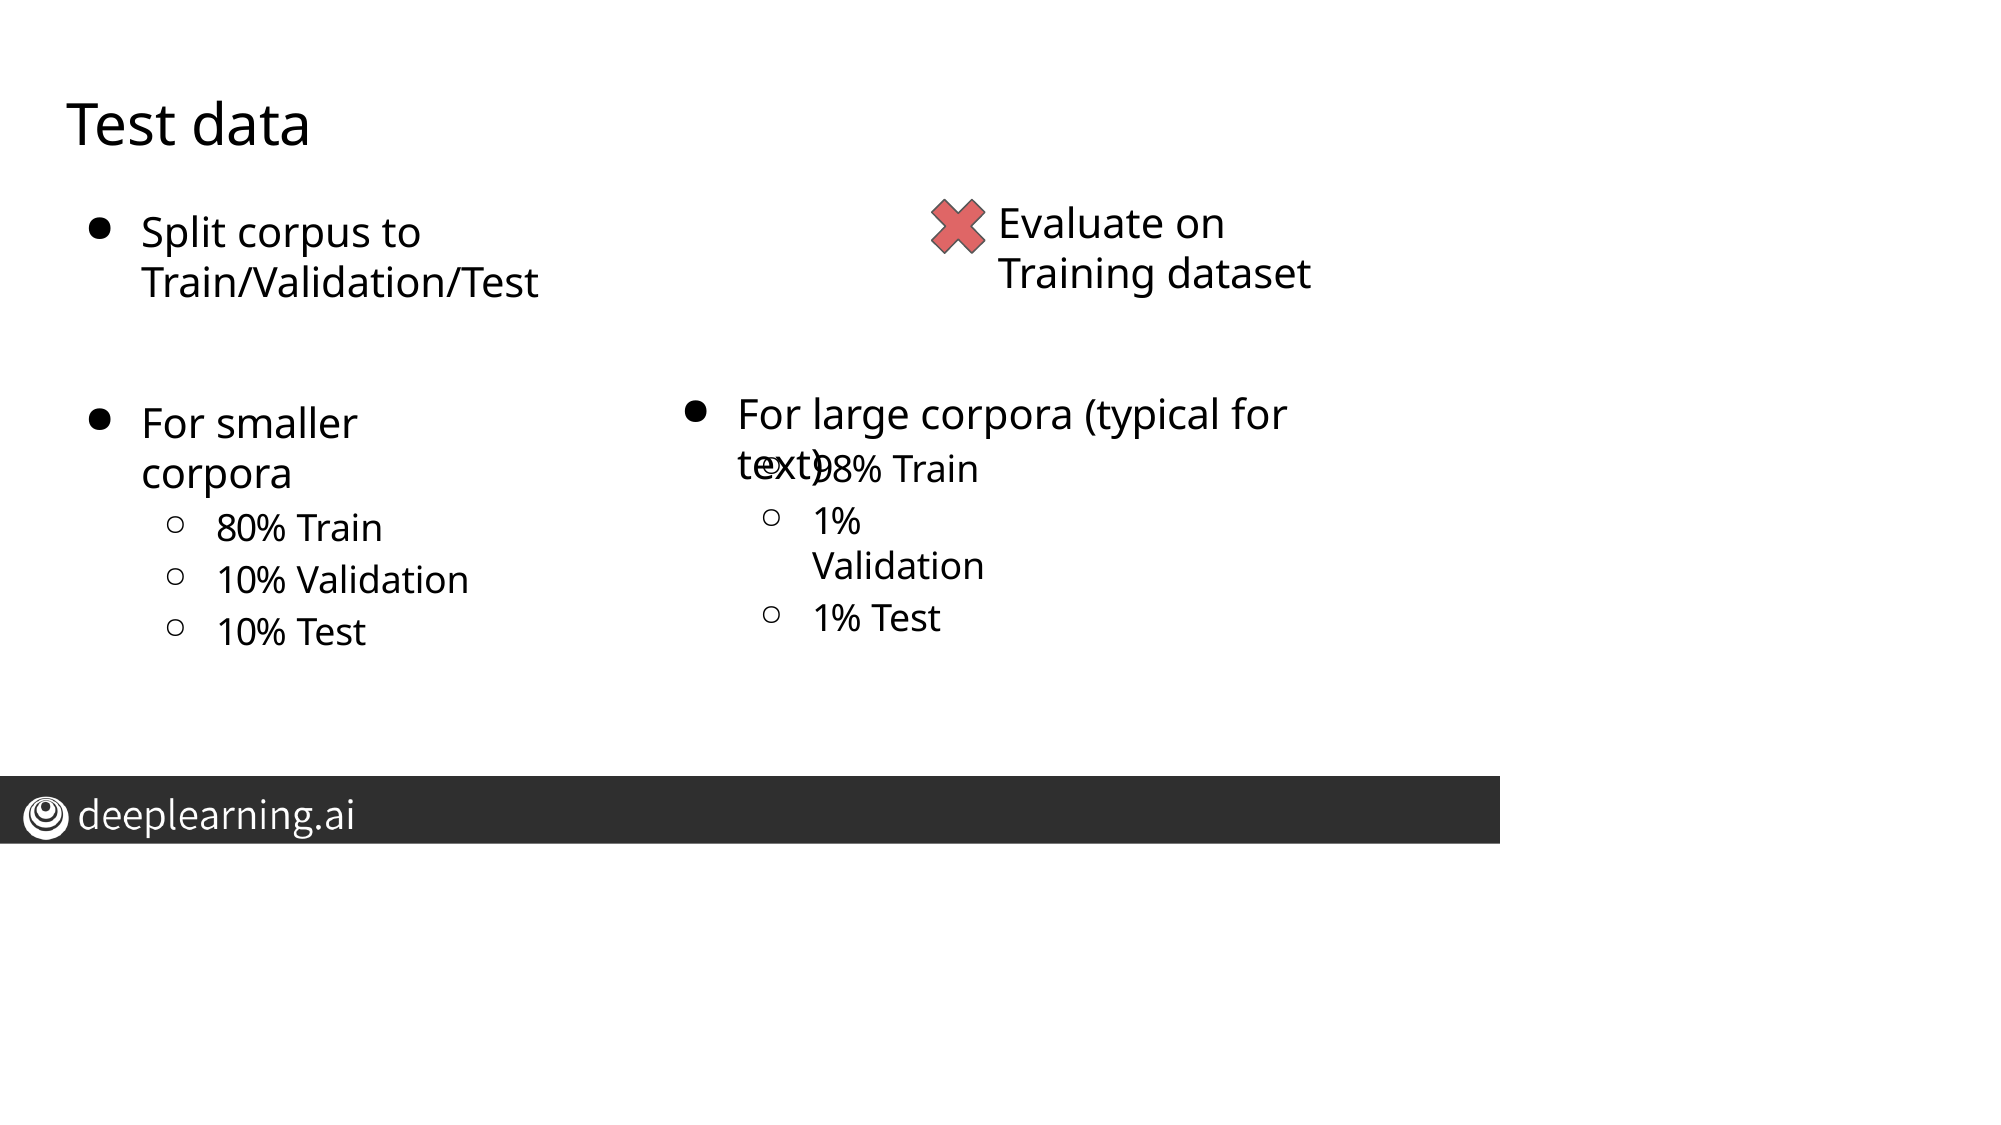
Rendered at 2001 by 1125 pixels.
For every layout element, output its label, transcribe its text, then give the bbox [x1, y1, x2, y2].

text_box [930, 198, 986, 255]
text_box For large corpora (typical for text) [678, 386, 1355, 489]
text_box 98% Train 1% Validation 1% Test [757, 436, 1042, 639]
title Test data [43, 59, 1957, 276]
picture [0, 761, 379, 844]
text_box Evaluate on Training dataset [995, 193, 1375, 297]
text_box For smaller corpora 80% Train 10% Validation 10% Test [82, 386, 499, 653]
text_box Split corpus to Train/Validation/Test [82, 203, 814, 306]
